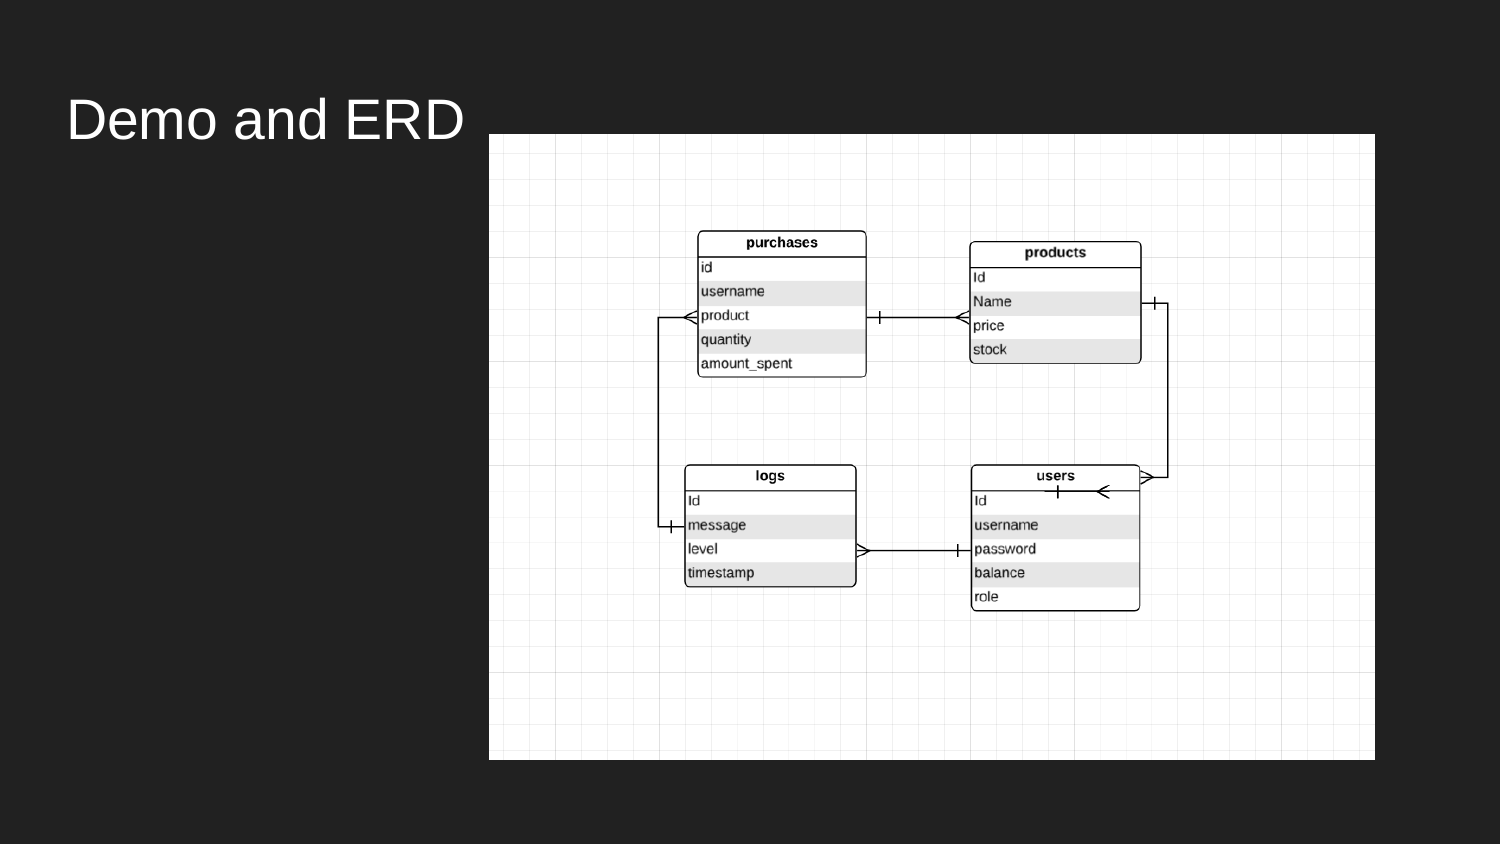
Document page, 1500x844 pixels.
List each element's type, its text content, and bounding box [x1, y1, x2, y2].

picture [488, 134, 1375, 760]
title Demo and ERD [51, 72, 1449, 167]
